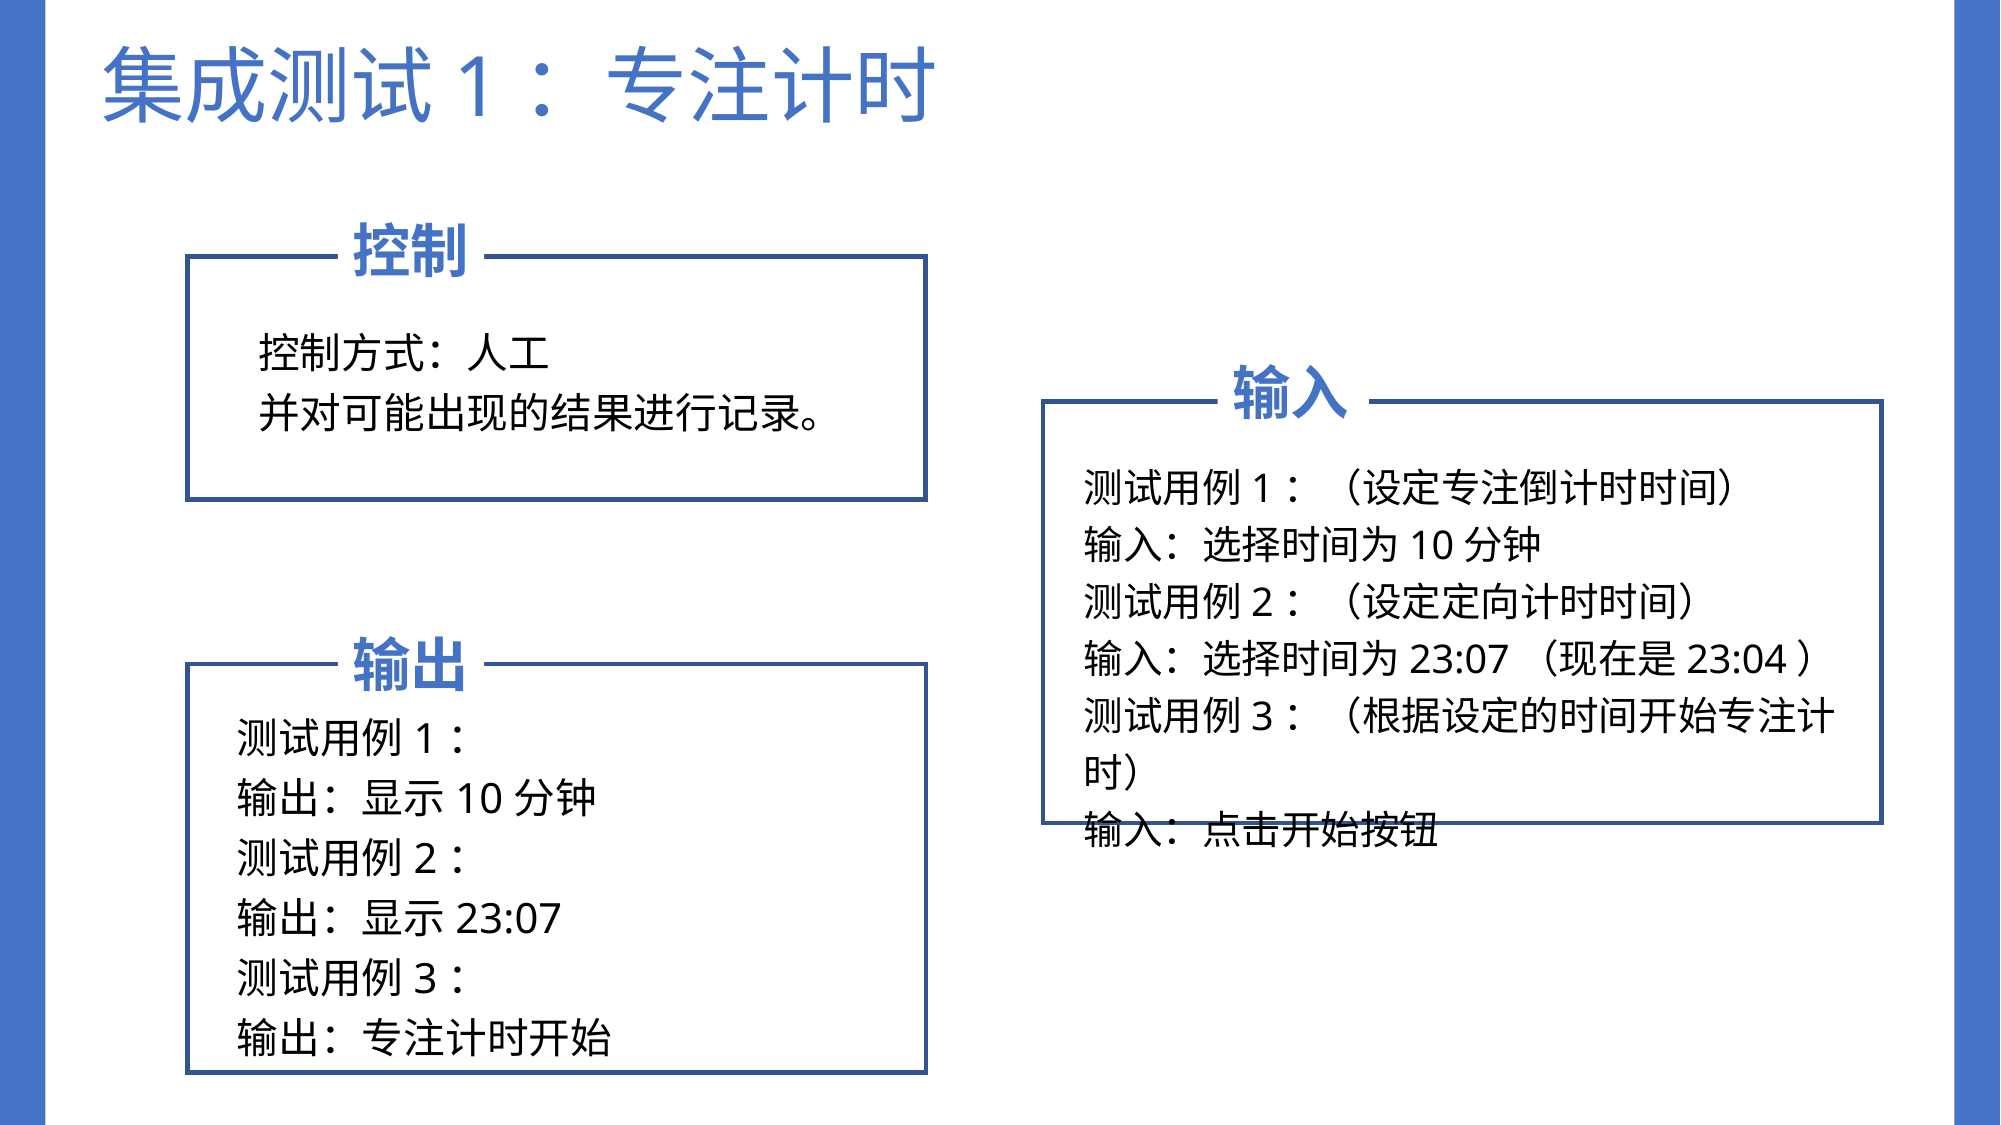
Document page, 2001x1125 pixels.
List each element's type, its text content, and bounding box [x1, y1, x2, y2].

text_box 测试用例1： 输出：显示10分钟 测试用例2： 输出：显示23:07 测试用例3： 输出：专注计时开始 [221, 694, 892, 1069]
text_box 集成测试1：专注计时 [86, 26, 1054, 141]
text_box 控制 [337, 206, 485, 292]
text_box 输入 [1217, 349, 1369, 434]
text_box [0, 0, 46, 1125]
text_box [187, 663, 927, 1074]
text_box 控制方式：人工 并对可能出现的结果进行记录。 [243, 309, 871, 445]
text_box 输出 [337, 620, 485, 694]
text_box [1042, 401, 1883, 824]
text_box [187, 255, 927, 501]
text_box 测试用例1：（设定专注倒计时时间） 输入：选择时间为10分钟 测试用例2：（设定定向计时时间） 输入：选择时间为23:07（现在是23:04） 测试用例3：（根据设定的时间开始专注计时） 输入：点击开始按钮 [1068, 446, 1893, 860]
text_box [1953, 0, 2000, 1125]
